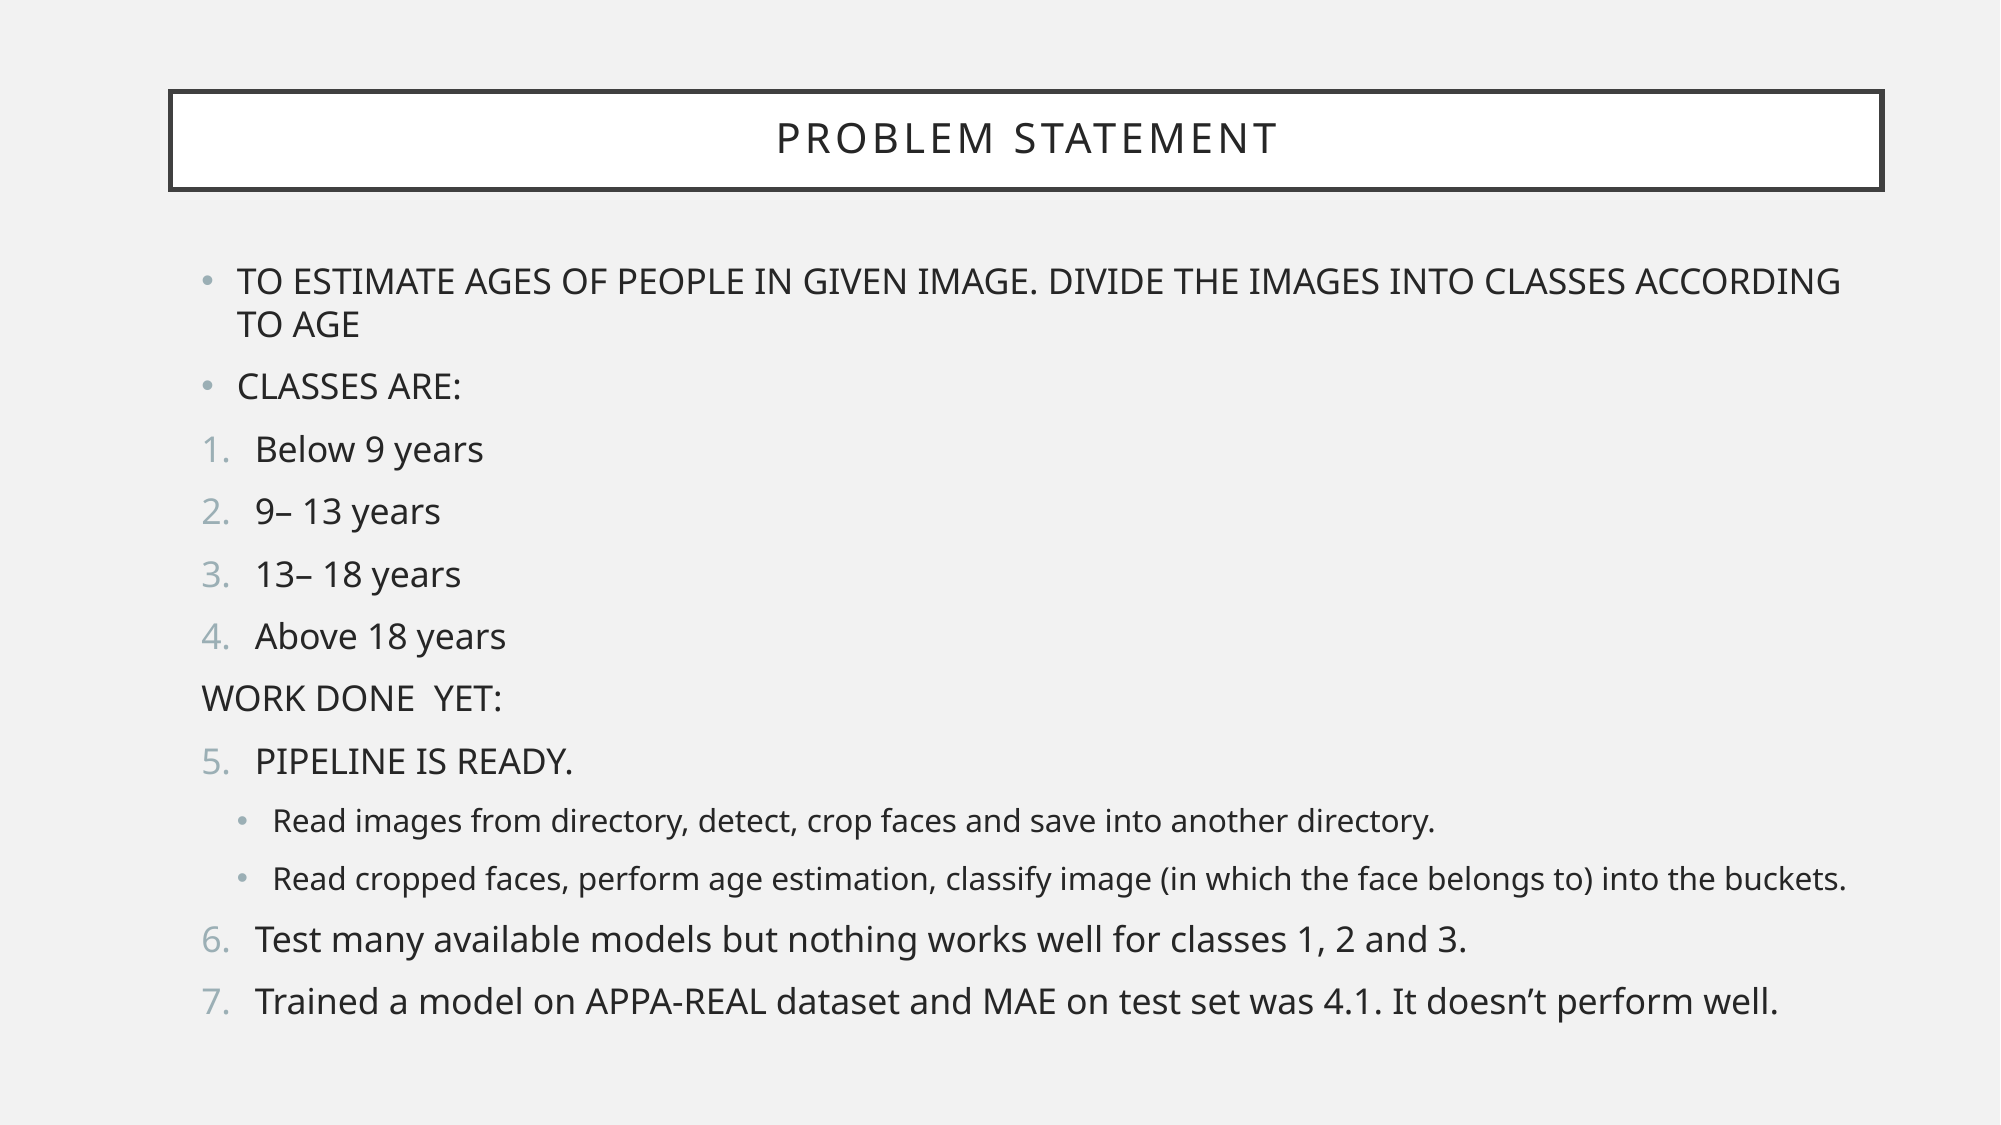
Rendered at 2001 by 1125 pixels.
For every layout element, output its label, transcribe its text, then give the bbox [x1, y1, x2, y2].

list TO ESTIMATE AGES OF PEOPLE IN GIVEN IMAGE. DIVIDE THE IMAGES INTO CLASSES ACCORDING TO AGE CLASSES ARE: Below 9 years 9– 13 years 13– 18 years Above 18 years WORK DONE YET: PIPELINE IS READY. Read images from directory, detect, crop faces and save into another directory. Read cropped faces, perform age estimation, classify image (in which the face belongs to) into the buckets. Test many available models but nothing works well for classes 1, 2 and 3. Trained a model on APPA-REAL dataset and MAE on test set was 4.1. It doesn’t perform well. [186, 251, 1898, 1063]
title PROBLEM STATEMENT [168, 89, 1885, 192]
